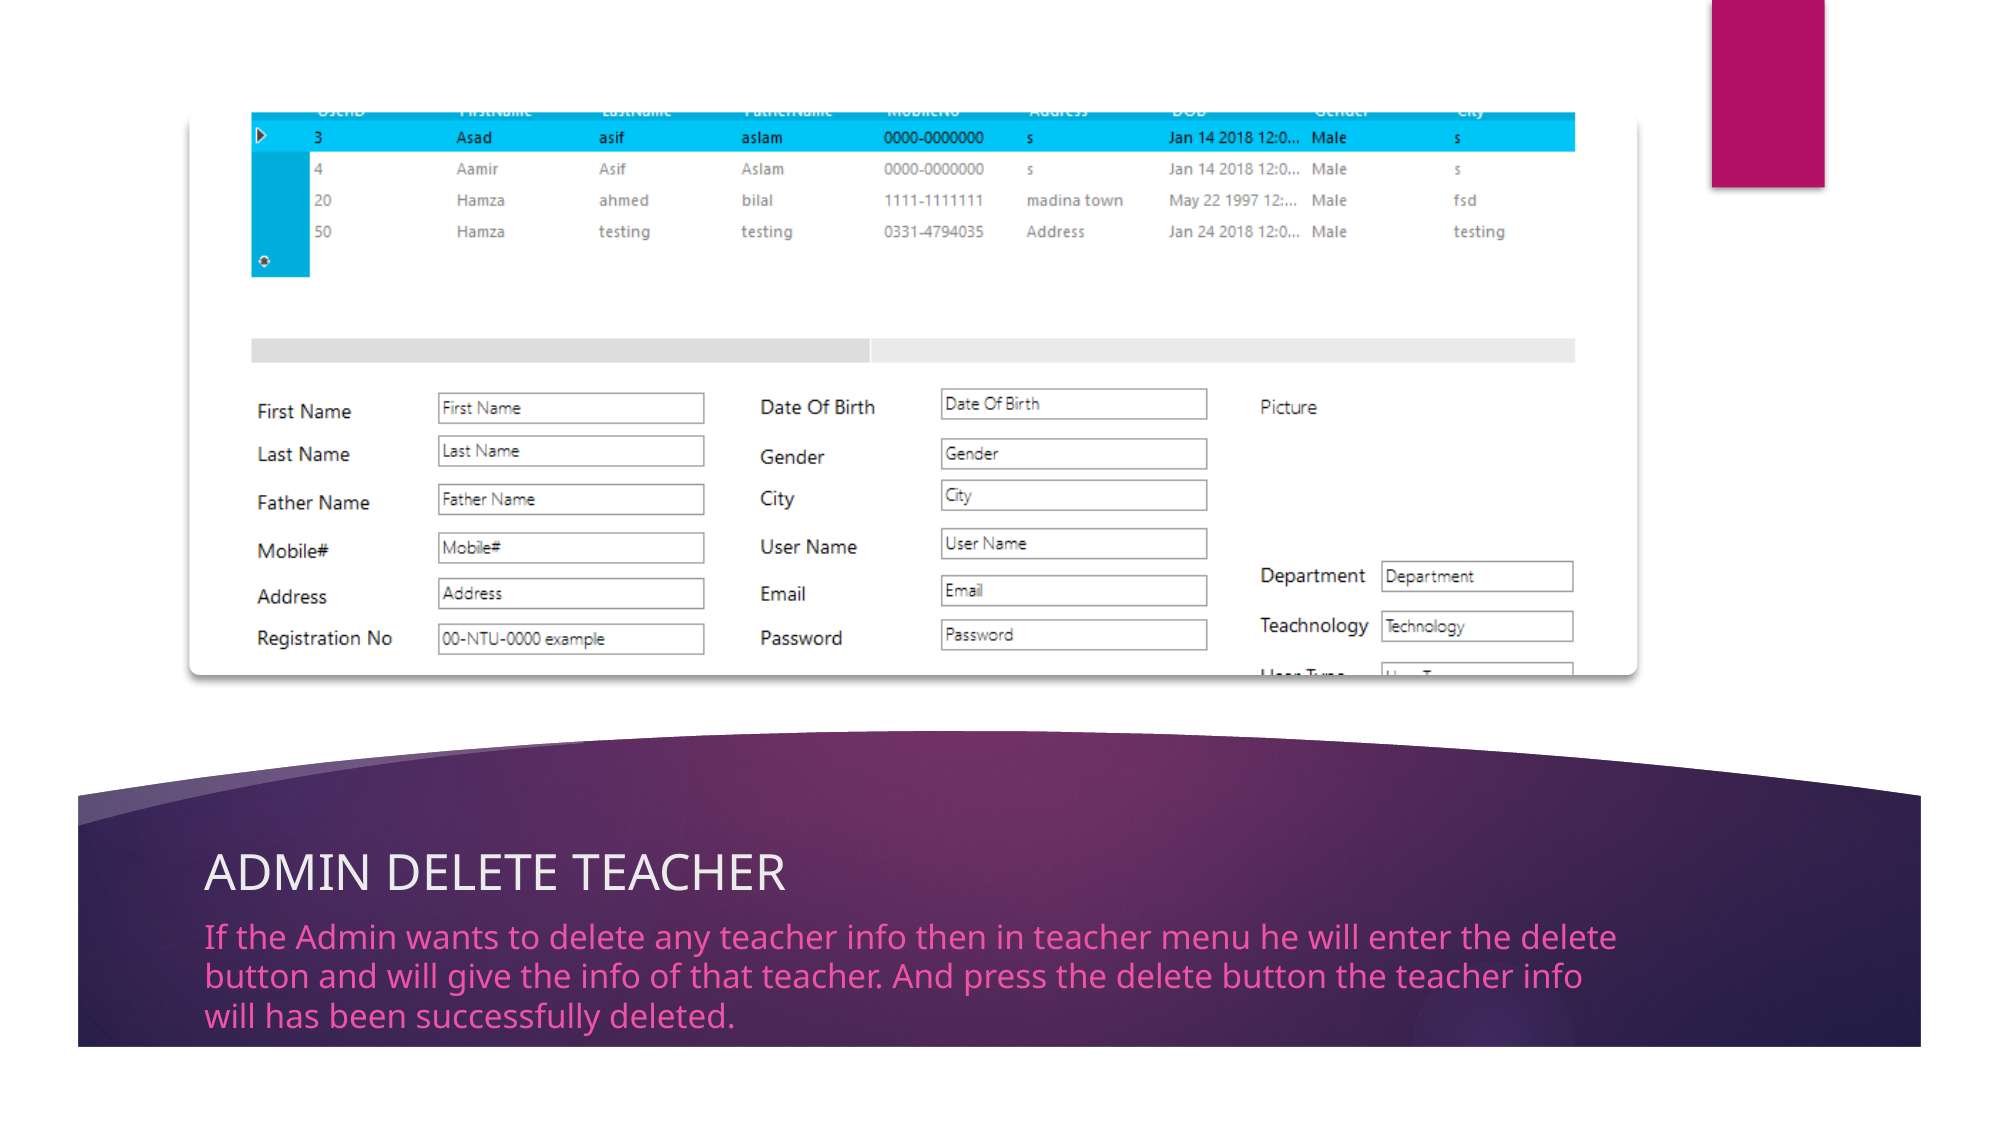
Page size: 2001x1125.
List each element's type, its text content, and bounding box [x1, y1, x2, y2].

picture [909, 112, 920, 116]
picture [352, 112, 362, 116]
picture [805, 112, 815, 116]
list If the Admin wants to delete any teacher info then in teacher menu he will enter the delete button and will give the info of that teacher. And press the delete button the teacher info will has been successfully deleted. [189, 908, 1638, 990]
picture [1348, 112, 1358, 116]
title ADMIN DELETE TEACHER [189, 815, 1638, 908]
picture [259, 256, 270, 267]
picture [1043, 112, 1053, 116]
picture [1185, 112, 1195, 116]
picture [754, 112, 766, 116]
picture [644, 112, 654, 116]
picture [513, 112, 523, 116]
picture [498, 112, 510, 116]
picture [955, 133, 960, 141]
picture [972, 133, 977, 141]
picture [189, 112, 1638, 676]
picture [256, 128, 265, 143]
picture [899, 112, 909, 116]
picture [898, 133, 903, 141]
picture [758, 133, 763, 142]
picture [1053, 112, 1063, 116]
picture [771, 136, 781, 142]
